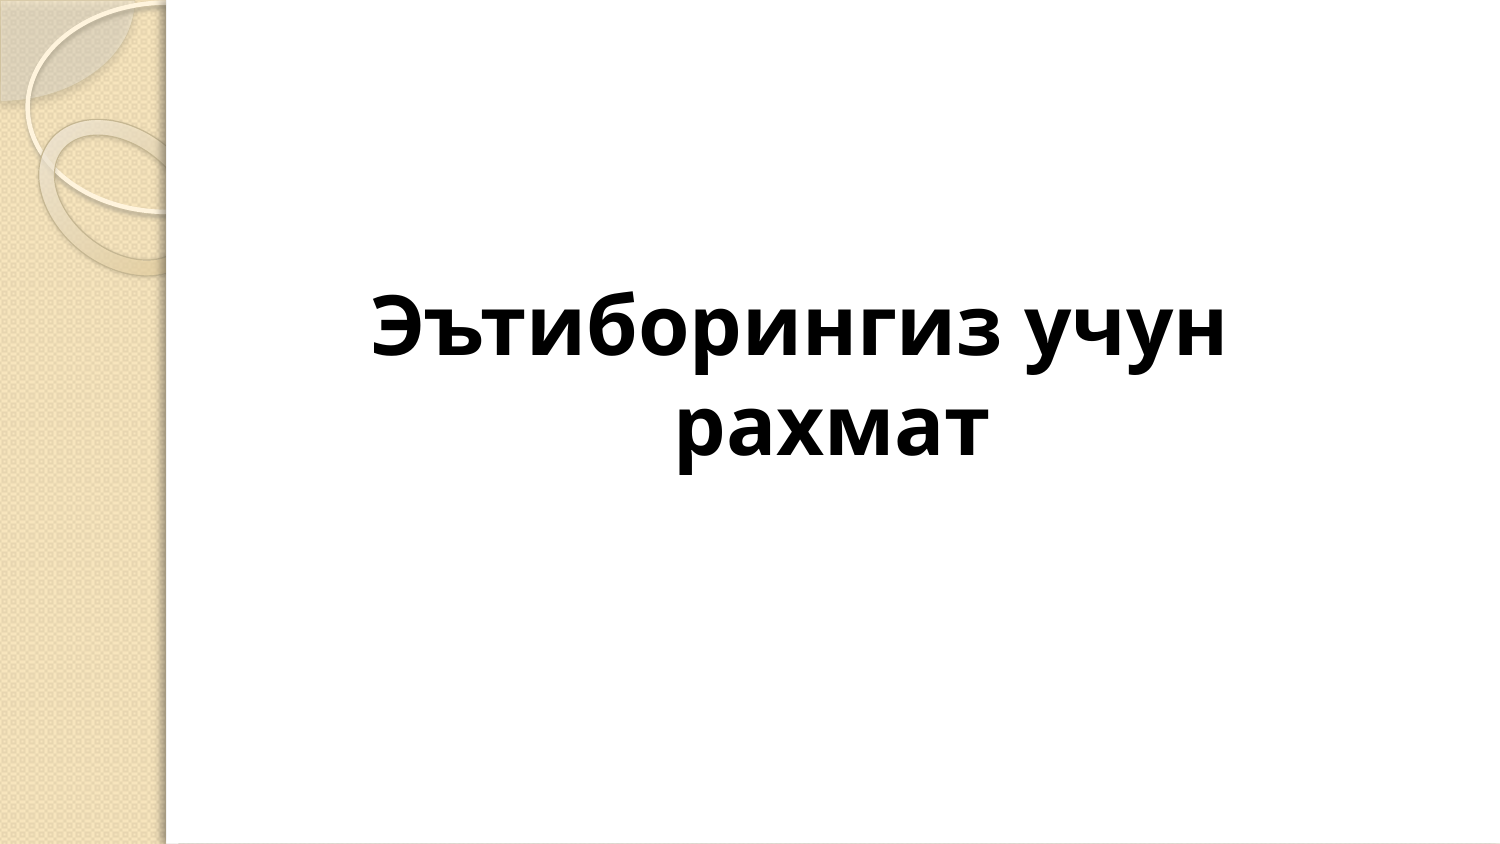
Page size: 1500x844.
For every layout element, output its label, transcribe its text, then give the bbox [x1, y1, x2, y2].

title Эътиборингиз учун рахмат [199, 35, 1466, 810]
